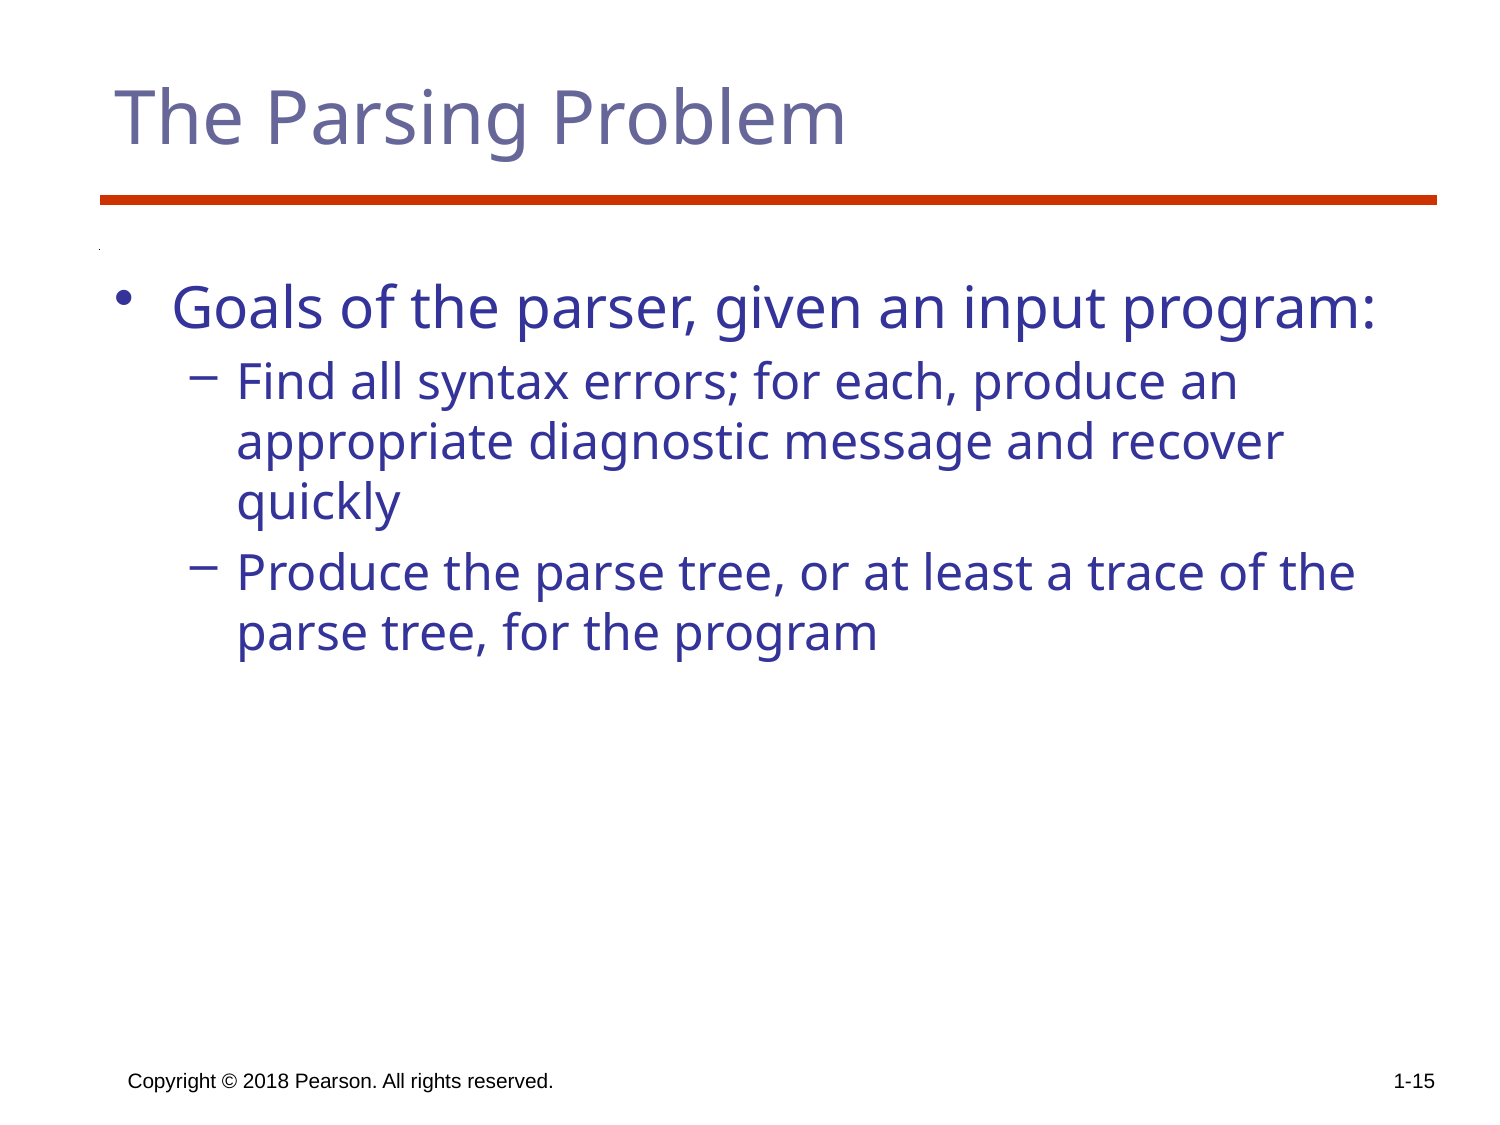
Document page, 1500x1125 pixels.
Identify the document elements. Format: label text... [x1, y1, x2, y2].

title The Parsing Problem [99, 62, 1438, 250]
list Goals of the parser, given an input program: Find all syntax errors; for each, produce an appropriate diagnostic message and recover quickly Produce the parse tree, or at least a trace of the parse tree, for the program [99, 262, 1438, 1013]
footer Copyright © 2018 Pearson. All rights reserved. [112, 1024, 801, 1101]
slide_number 1-15 [1137, 1024, 1451, 1101]
